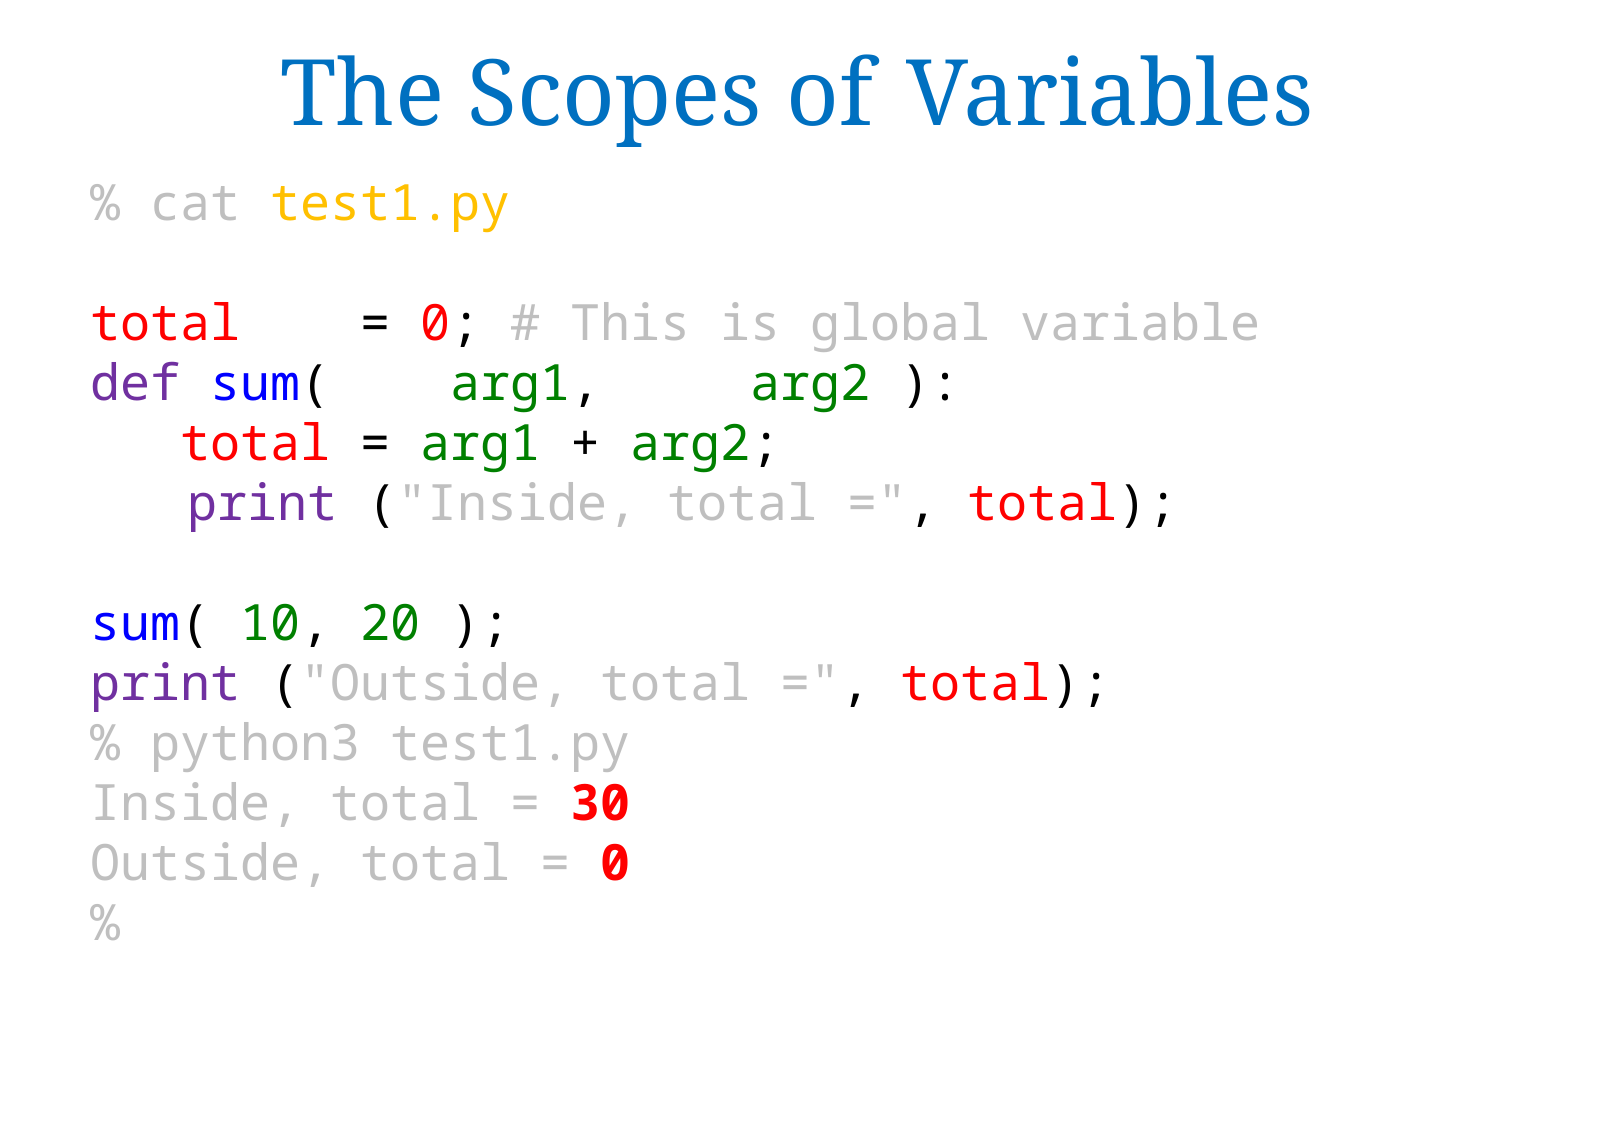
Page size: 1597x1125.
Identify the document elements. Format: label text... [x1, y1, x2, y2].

list % cat test1.py total = 0; # This is global variable def sum( arg1, arg2 ): total = arg1 + arg2; print ("Inside, total =", total); sum( 10, 20 ); print ("Outside, total =", total); % python3 test1.py Inside, total = 30 Outside, total = 0 % [0, 163, 1597, 1125]
text_box The Scopes of Variables [0, 14, 1596, 177]
